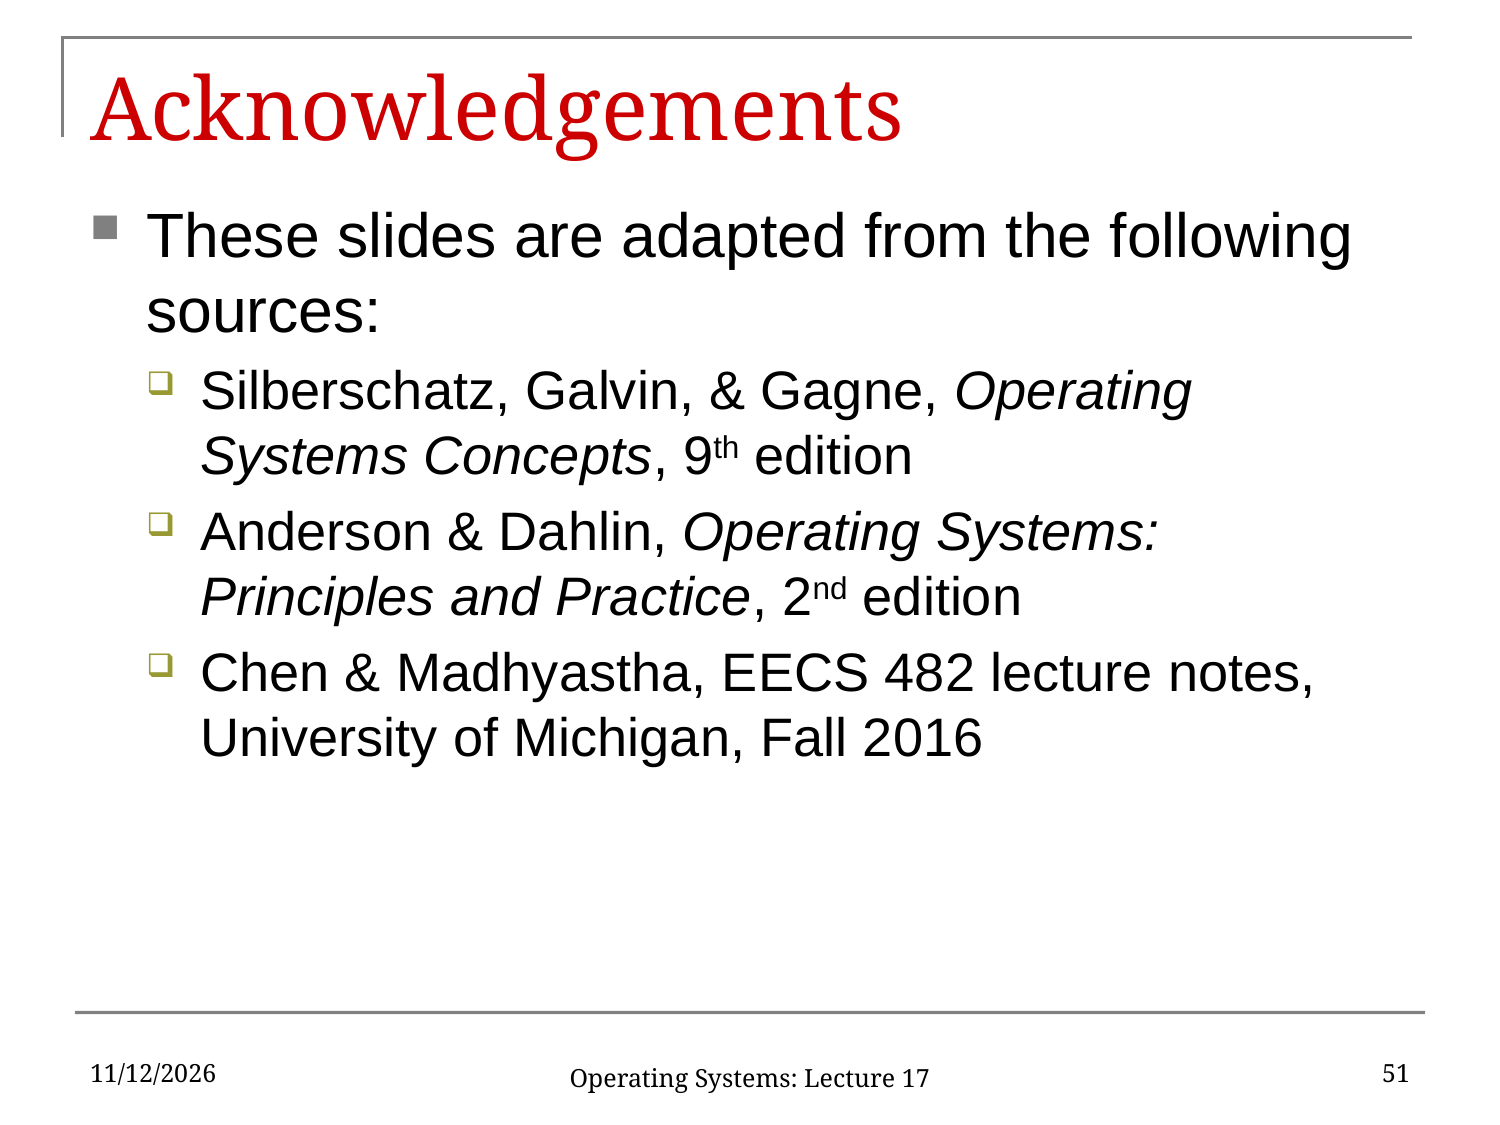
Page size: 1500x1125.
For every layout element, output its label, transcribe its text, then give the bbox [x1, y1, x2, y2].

title Acknowledgements [75, 45, 1425, 163]
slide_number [74, 1023, 426, 1100]
list These slides are adapted from the following sources: Silberschatz, Galvin, & Gagne, Operating Systems Concepts, 9th edition Anderson & Dahlin, Operating Systems: Principles and Practice, 2nd edition Chen & Madhyastha, EECS 482 lecture notes, University of Michigan, Fall 2016 [75, 187, 1425, 1006]
footer Operating Systems: Lecture 17 [512, 1024, 988, 1101]
slide_number 51 [1074, 1023, 1426, 1100]
